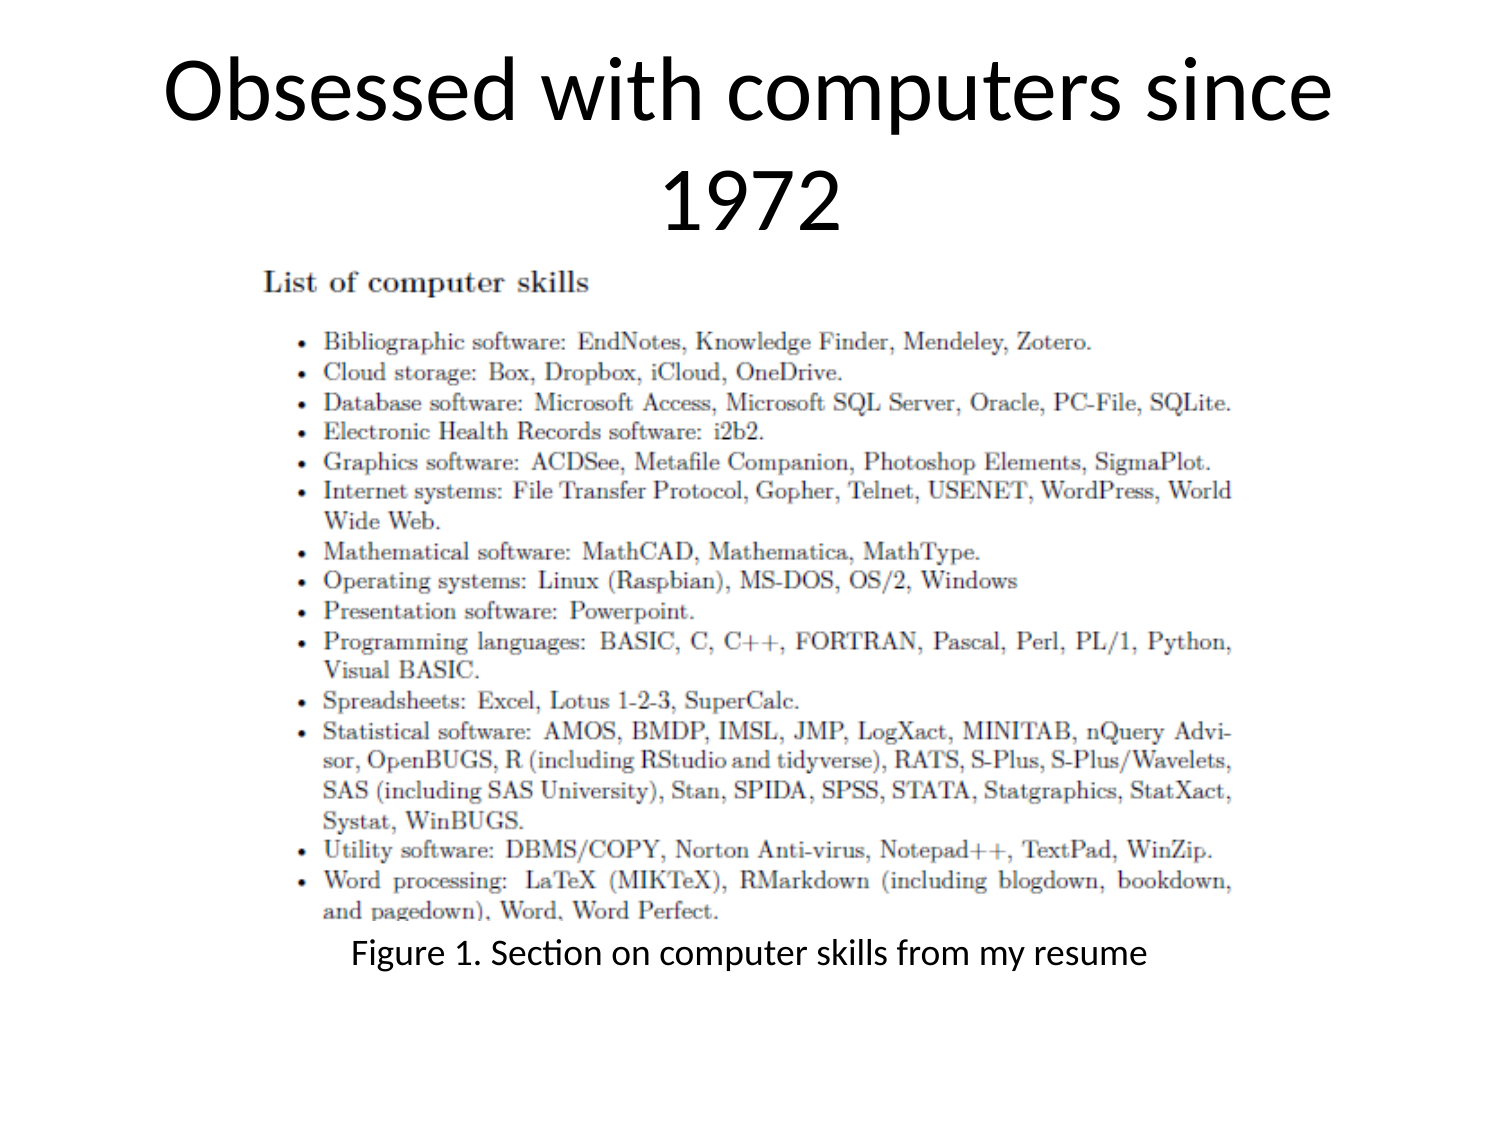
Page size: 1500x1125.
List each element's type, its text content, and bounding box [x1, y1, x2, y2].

text_box Figure 1. Section on computer skills from my resume [74, 920, 1425, 1005]
title Obsessed with computers since 1972 [75, 45, 1425, 233]
picture [255, 262, 1244, 921]
